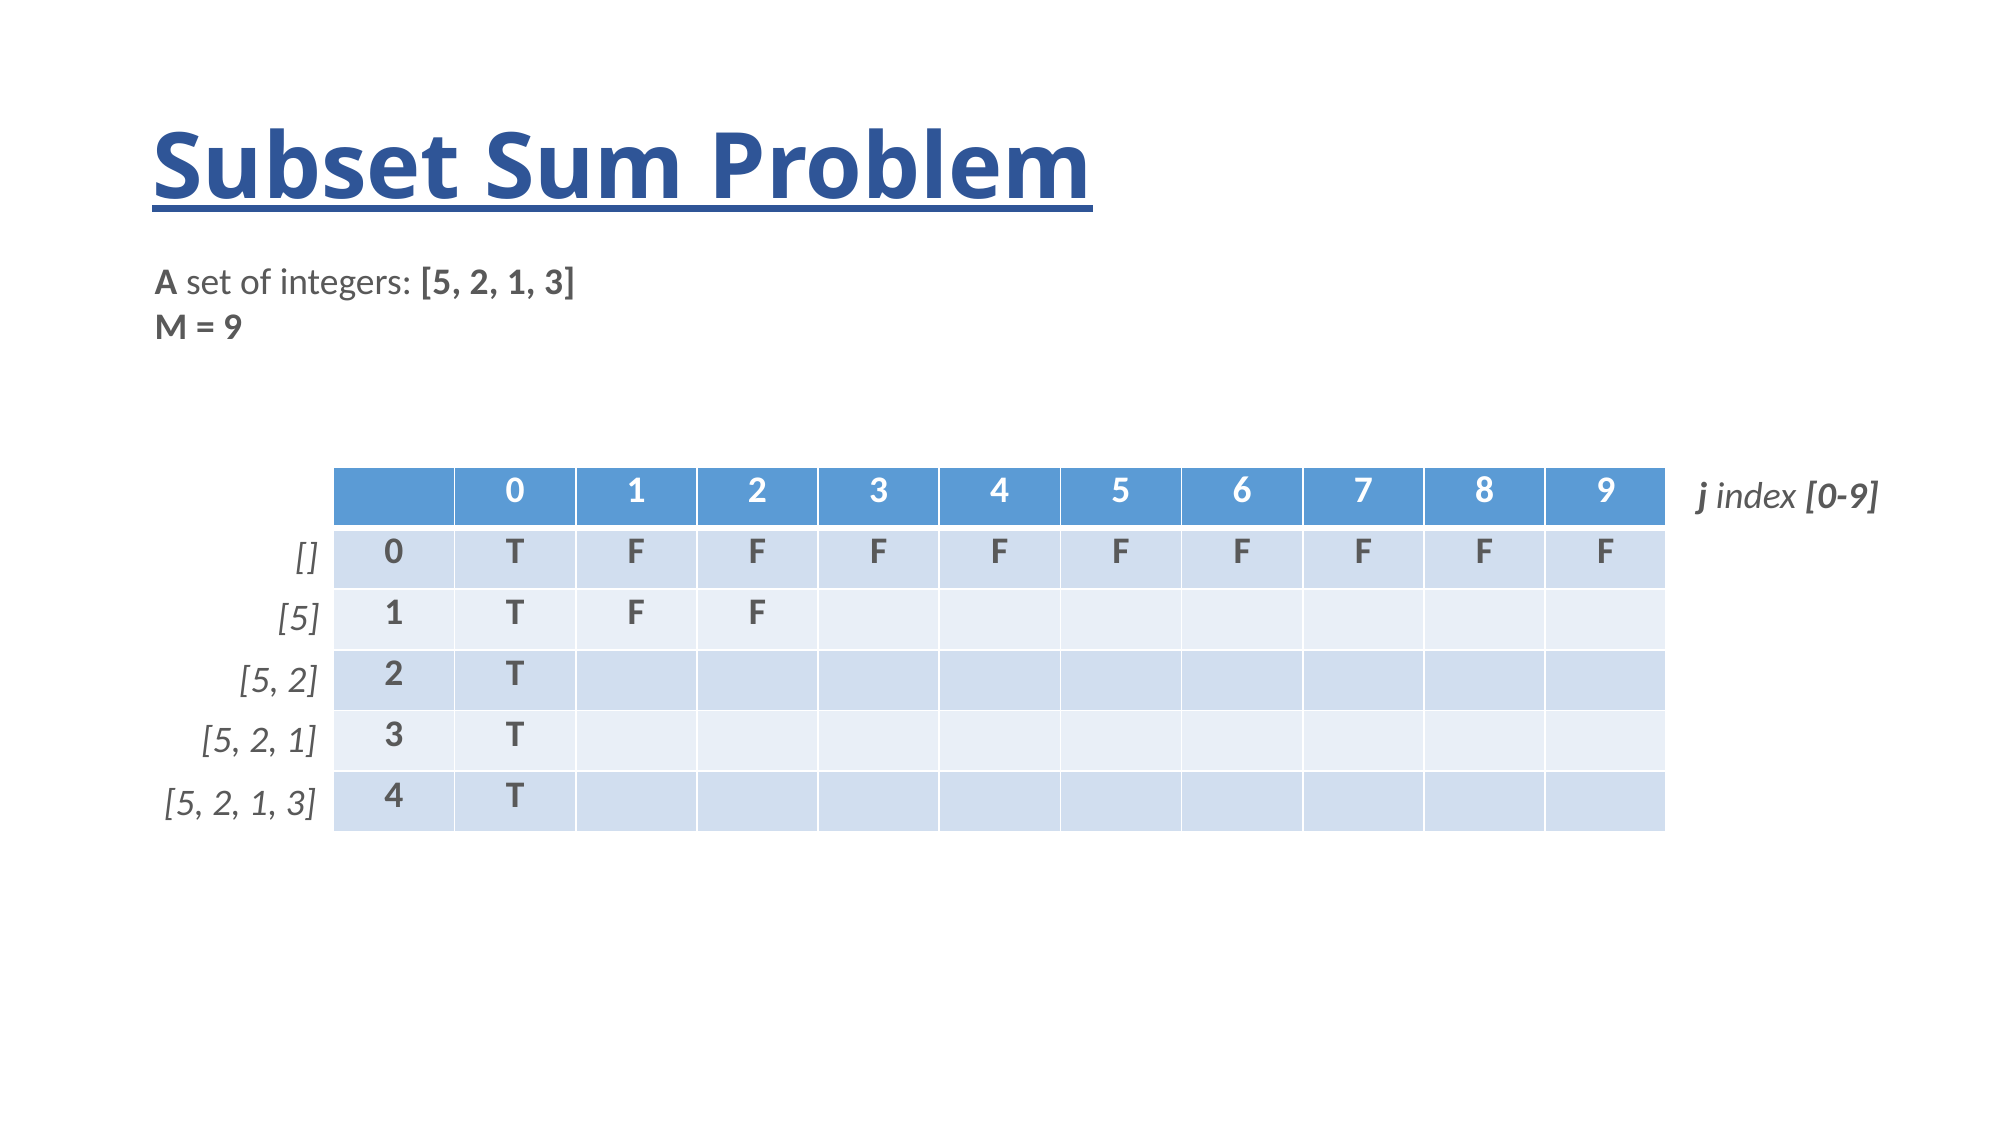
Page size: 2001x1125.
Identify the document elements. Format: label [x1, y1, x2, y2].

table_cell [334, 590, 454, 649]
table_cell [577, 711, 696, 770]
table_cell [1546, 772, 1665, 831]
table_cell [577, 651, 696, 710]
table_cell [334, 772, 454, 831]
table_cell [577, 531, 696, 588]
table_header [1304, 468, 1423, 525]
table_cell [698, 531, 817, 588]
table_header [940, 468, 1060, 525]
title [137, 59, 1863, 278]
table_cell [698, 651, 817, 710]
table_header [1546, 468, 1665, 525]
table_cell [455, 590, 575, 649]
text_box [1637, 463, 1940, 524]
text_box [139, 249, 591, 355]
table_cell [819, 772, 938, 831]
table_cell [1182, 711, 1302, 770]
table_cell [1182, 531, 1302, 588]
table_cell [1425, 772, 1544, 831]
table_cell [1546, 651, 1665, 710]
table_cell [1304, 772, 1423, 831]
table_cell [940, 711, 1060, 770]
table_cell [1546, 531, 1665, 588]
table_cell [940, 590, 1060, 649]
table_header [819, 468, 938, 525]
table_cell [455, 651, 575, 710]
table_cell [940, 772, 1060, 831]
table_cell [455, 531, 575, 588]
table_cell [334, 651, 454, 710]
text_box [186, 648, 333, 768]
table_cell [1061, 531, 1181, 588]
table_cell [1304, 651, 1423, 710]
table_cell [819, 711, 938, 770]
table_cell [1182, 590, 1302, 649]
text_box [262, 524, 335, 645]
table_cell [698, 772, 817, 831]
table_cell [1425, 651, 1544, 710]
table_cell [819, 590, 938, 649]
table_header [1061, 468, 1181, 525]
table_cell [1182, 772, 1302, 831]
table_cell [577, 590, 696, 649]
table_cell [1304, 711, 1423, 770]
table_cell [334, 531, 454, 588]
table_cell [698, 590, 817, 649]
table_cell [940, 651, 1060, 710]
table_cell [1425, 590, 1544, 649]
table_cell [819, 651, 938, 710]
table_cell [1425, 531, 1544, 588]
table_cell [1061, 711, 1181, 770]
table_cell [1546, 590, 1665, 649]
text_box [149, 770, 332, 831]
table_header [1182, 468, 1302, 525]
table_cell [1182, 651, 1302, 710]
table_cell [1425, 711, 1544, 770]
table_cell [1546, 711, 1665, 770]
table_cell [1304, 531, 1423, 588]
table_cell [334, 711, 454, 770]
table_cell [1061, 651, 1181, 710]
table_cell [577, 772, 696, 831]
table_cell [1061, 590, 1181, 649]
table_cell [1304, 590, 1423, 649]
table_cell [455, 711, 575, 770]
table_header [334, 468, 454, 525]
table_cell [819, 531, 938, 588]
table_header [698, 468, 817, 525]
table_cell [1061, 772, 1181, 831]
table_cell [698, 711, 817, 770]
table_header [577, 468, 696, 525]
table_header [455, 468, 575, 525]
table_header [1425, 468, 1544, 525]
table_cell [940, 531, 1060, 588]
table_cell [455, 772, 575, 831]
